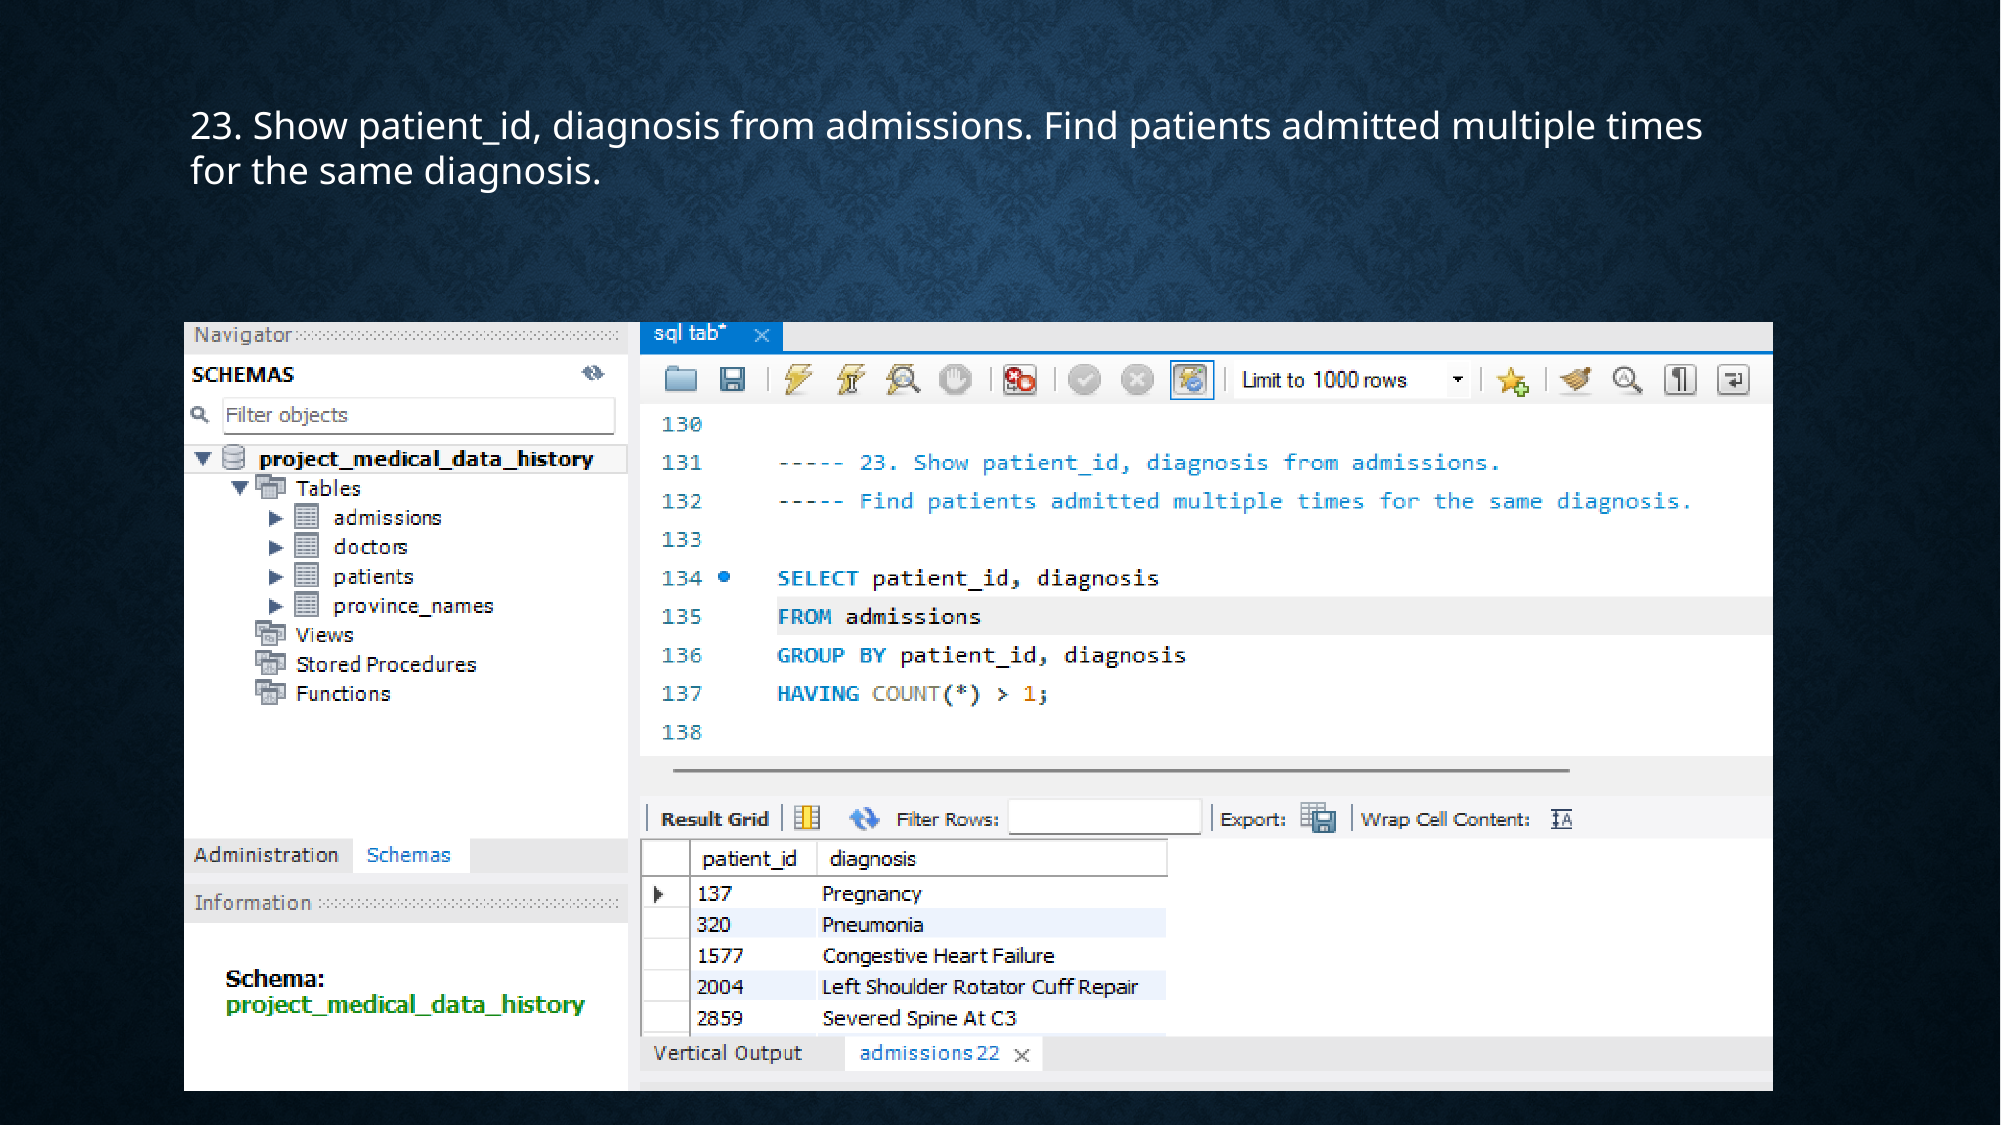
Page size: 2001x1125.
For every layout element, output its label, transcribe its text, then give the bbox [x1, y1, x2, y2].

picture [183, 321, 1773, 1091]
text_box 23. Show patient_id, diagnosis from admissions. Find patients admitted multiple times for the same diagnosis. [175, 94, 1773, 200]
